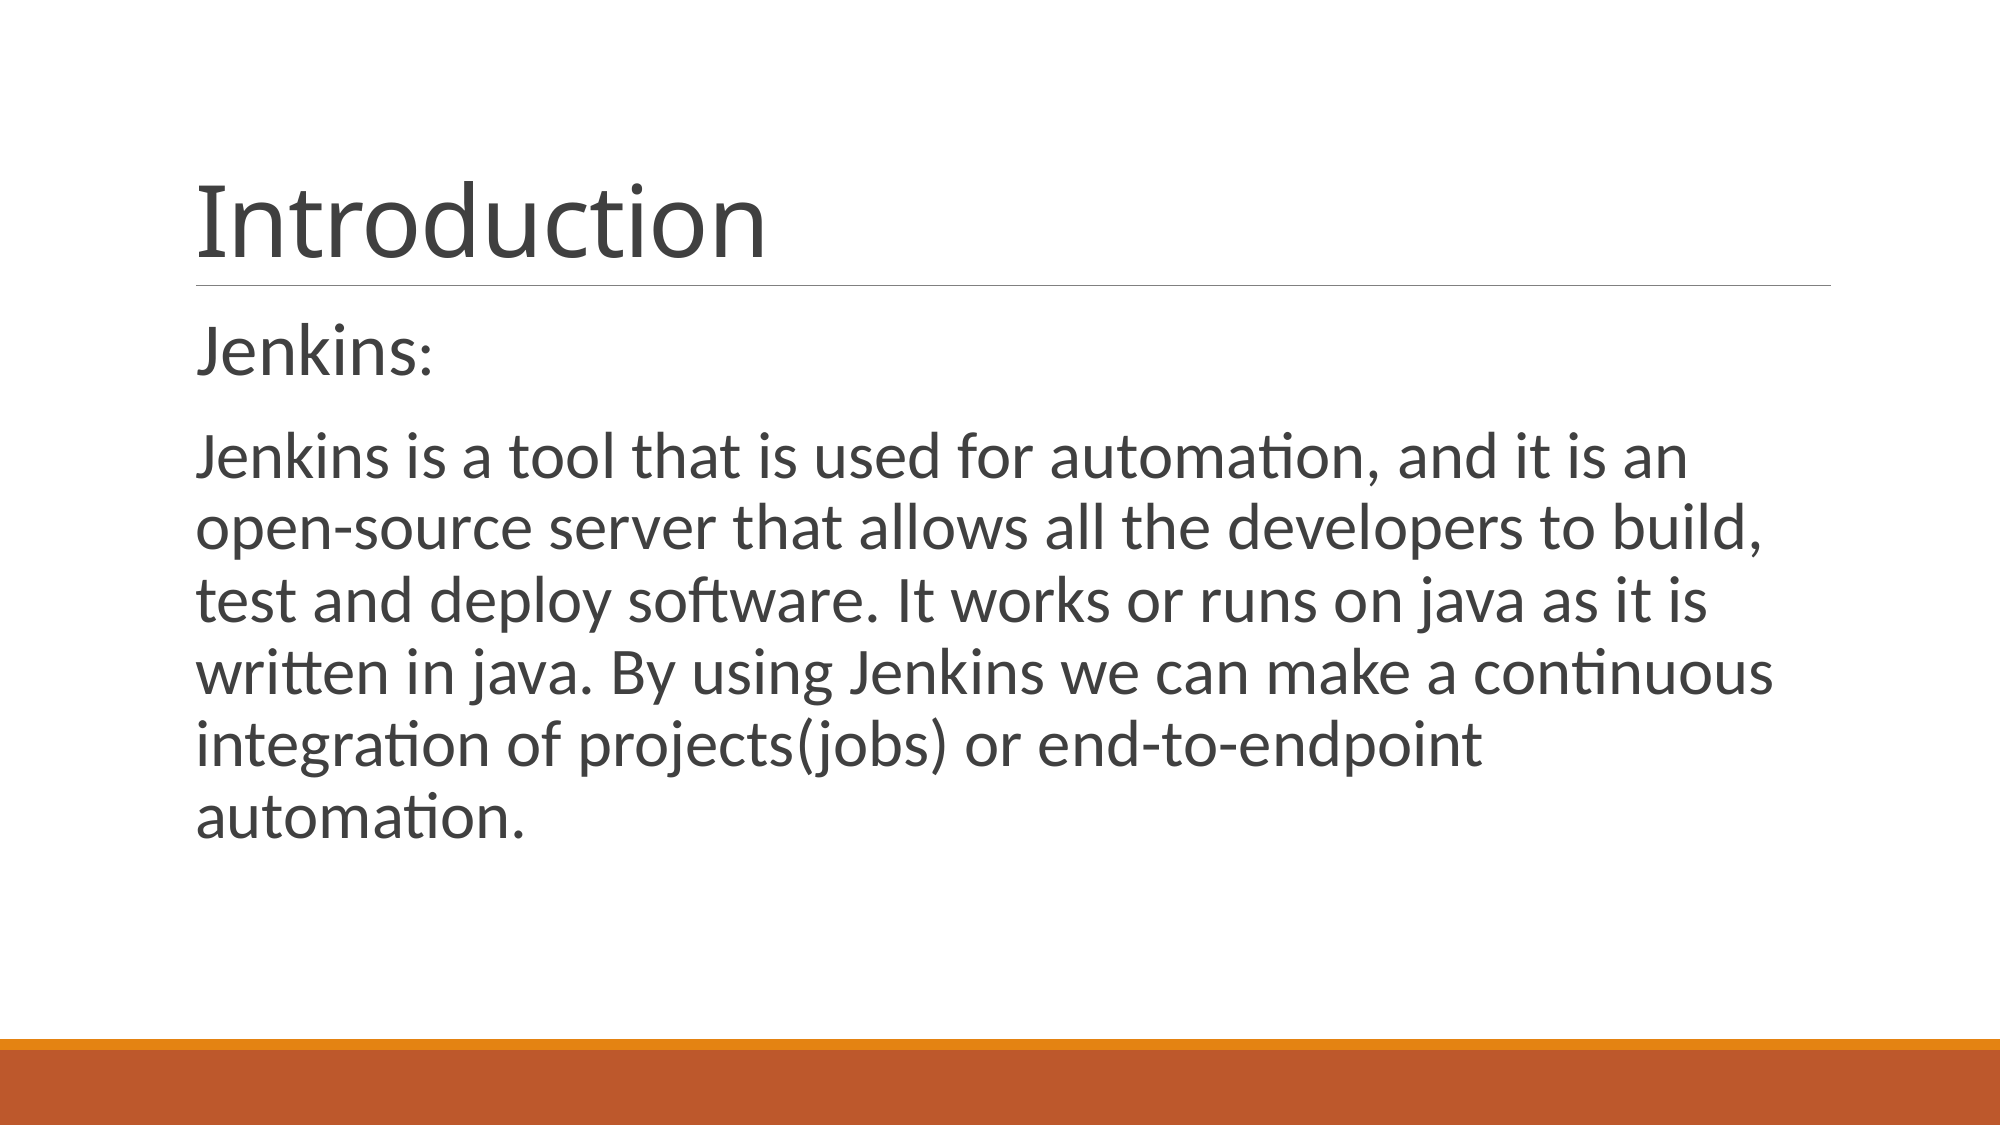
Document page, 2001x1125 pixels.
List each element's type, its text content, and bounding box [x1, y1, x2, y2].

title Introduction [180, 47, 1830, 285]
list Jenkins: Jenkins is a tool that is used for automation, and it is an open-source server that allows all the developers to build, test and deploy software. It works or runs on java as it is written in java. By using Jenkins we can make a continuous integration of projects(jobs) or end-to-endpoint automation. [180, 302, 1830, 963]
